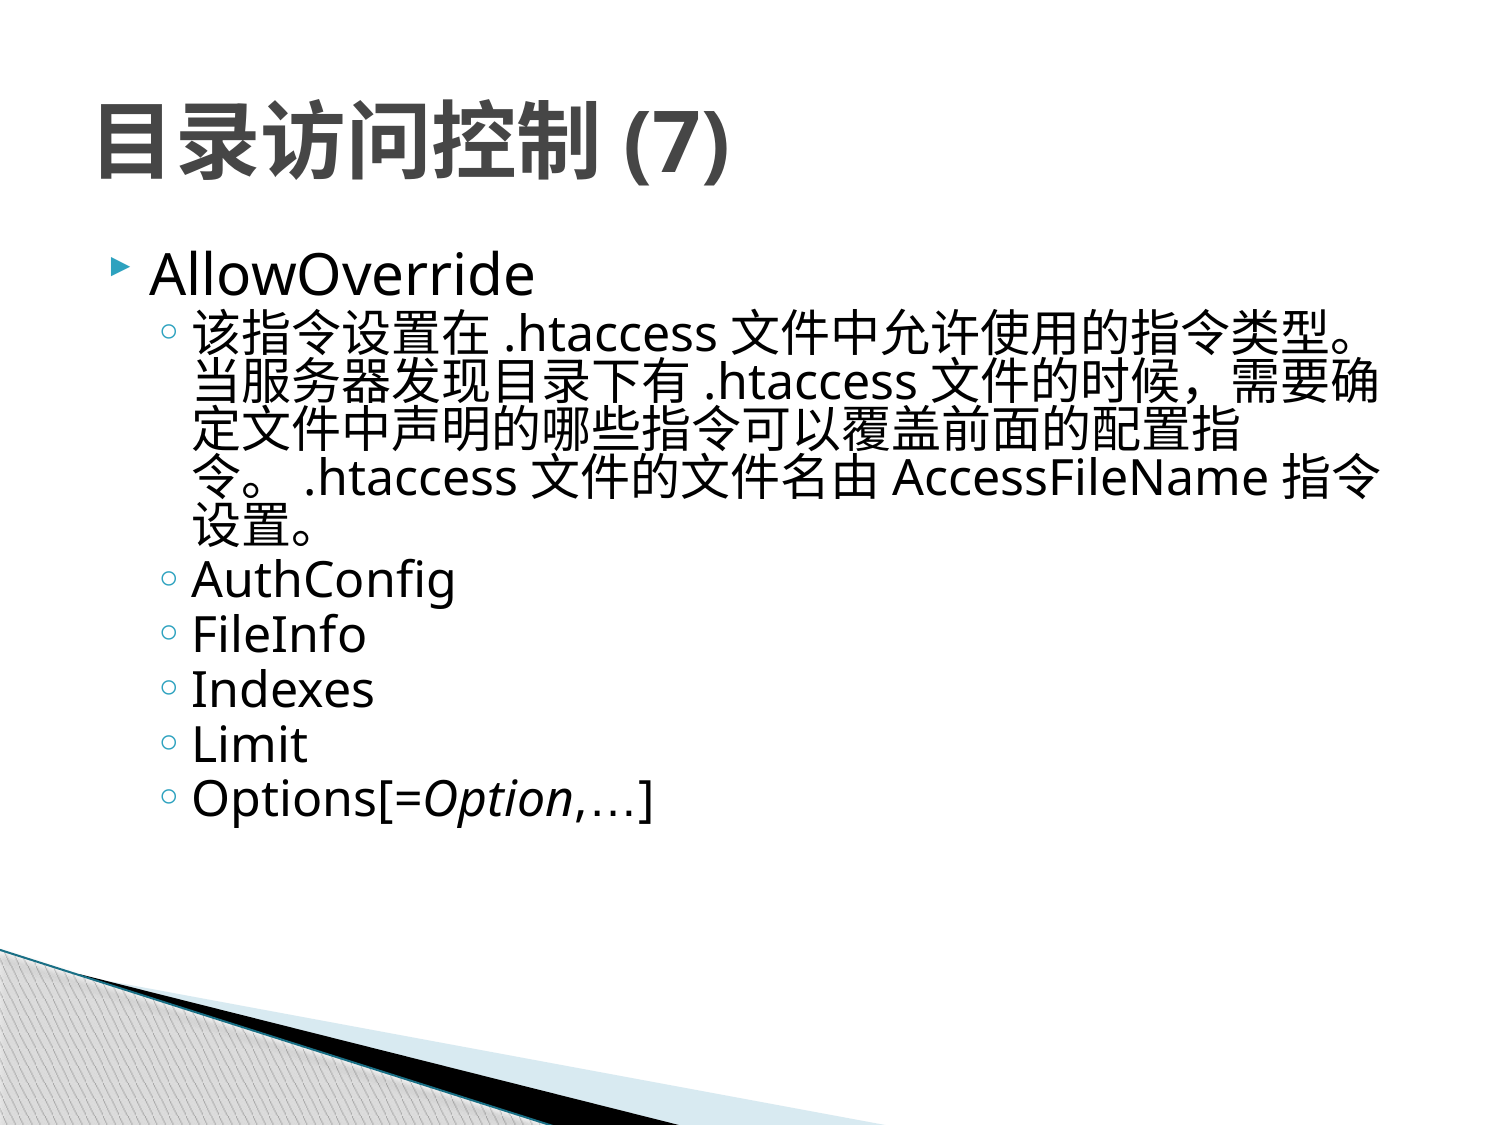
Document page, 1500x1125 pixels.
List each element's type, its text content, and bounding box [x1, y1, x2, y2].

title 目录访问控制(7) [75, 45, 1425, 233]
list AllowOverride 该指令设置在.htaccess文件中允许使用的指令类型。当服务器发现目录下有.htaccess文件的时候，需要确定文件中声明的哪些指令可以覆盖前面的配置指令。.htaccess文件的文件名由AccessFileName指令设置。 AuthConfig FileInfo Indexes Limit Options[=Option,…] [75, 243, 1425, 986]
